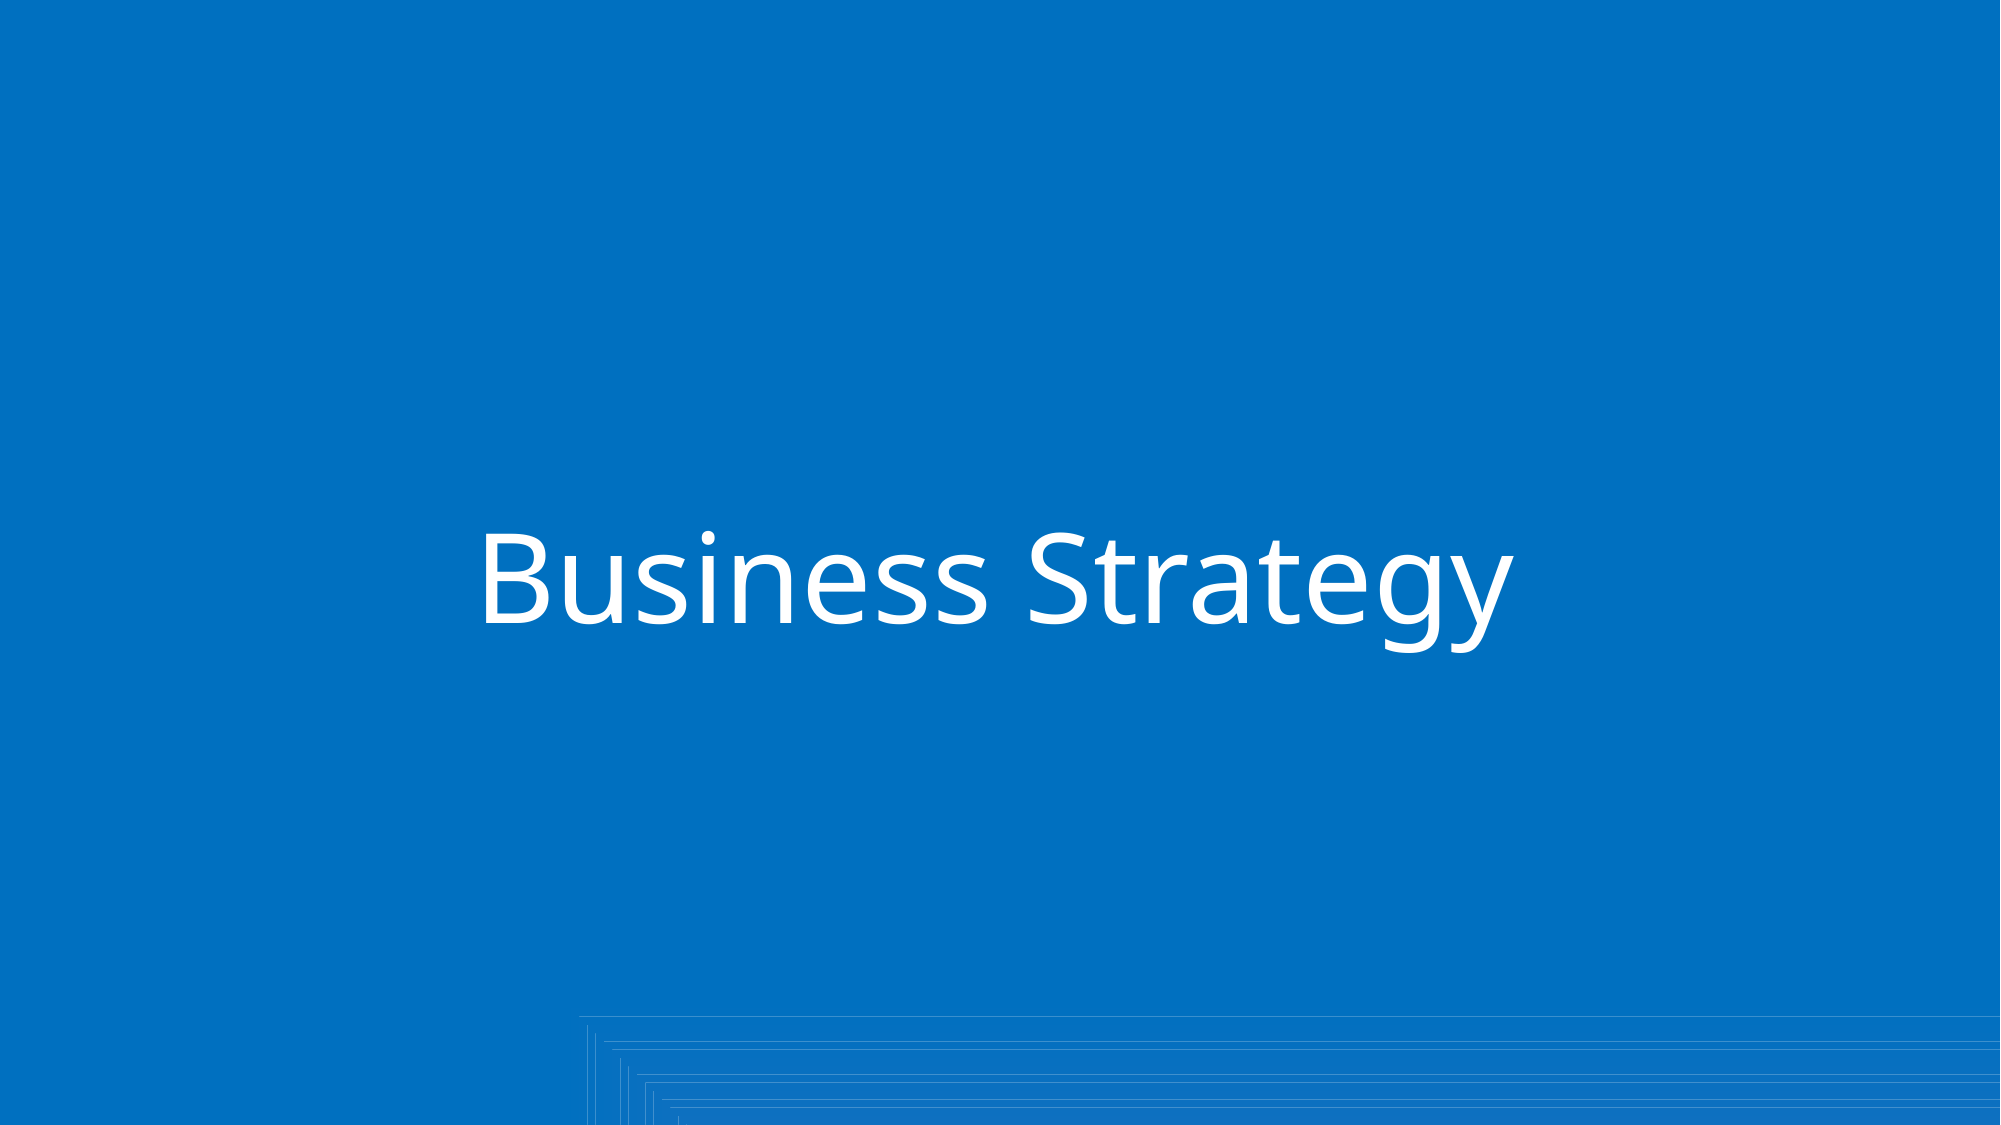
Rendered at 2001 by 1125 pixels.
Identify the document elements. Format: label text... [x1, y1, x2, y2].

text_box [0, 0, 2000, 1125]
text_box Business Strategy [459, 491, 1541, 657]
